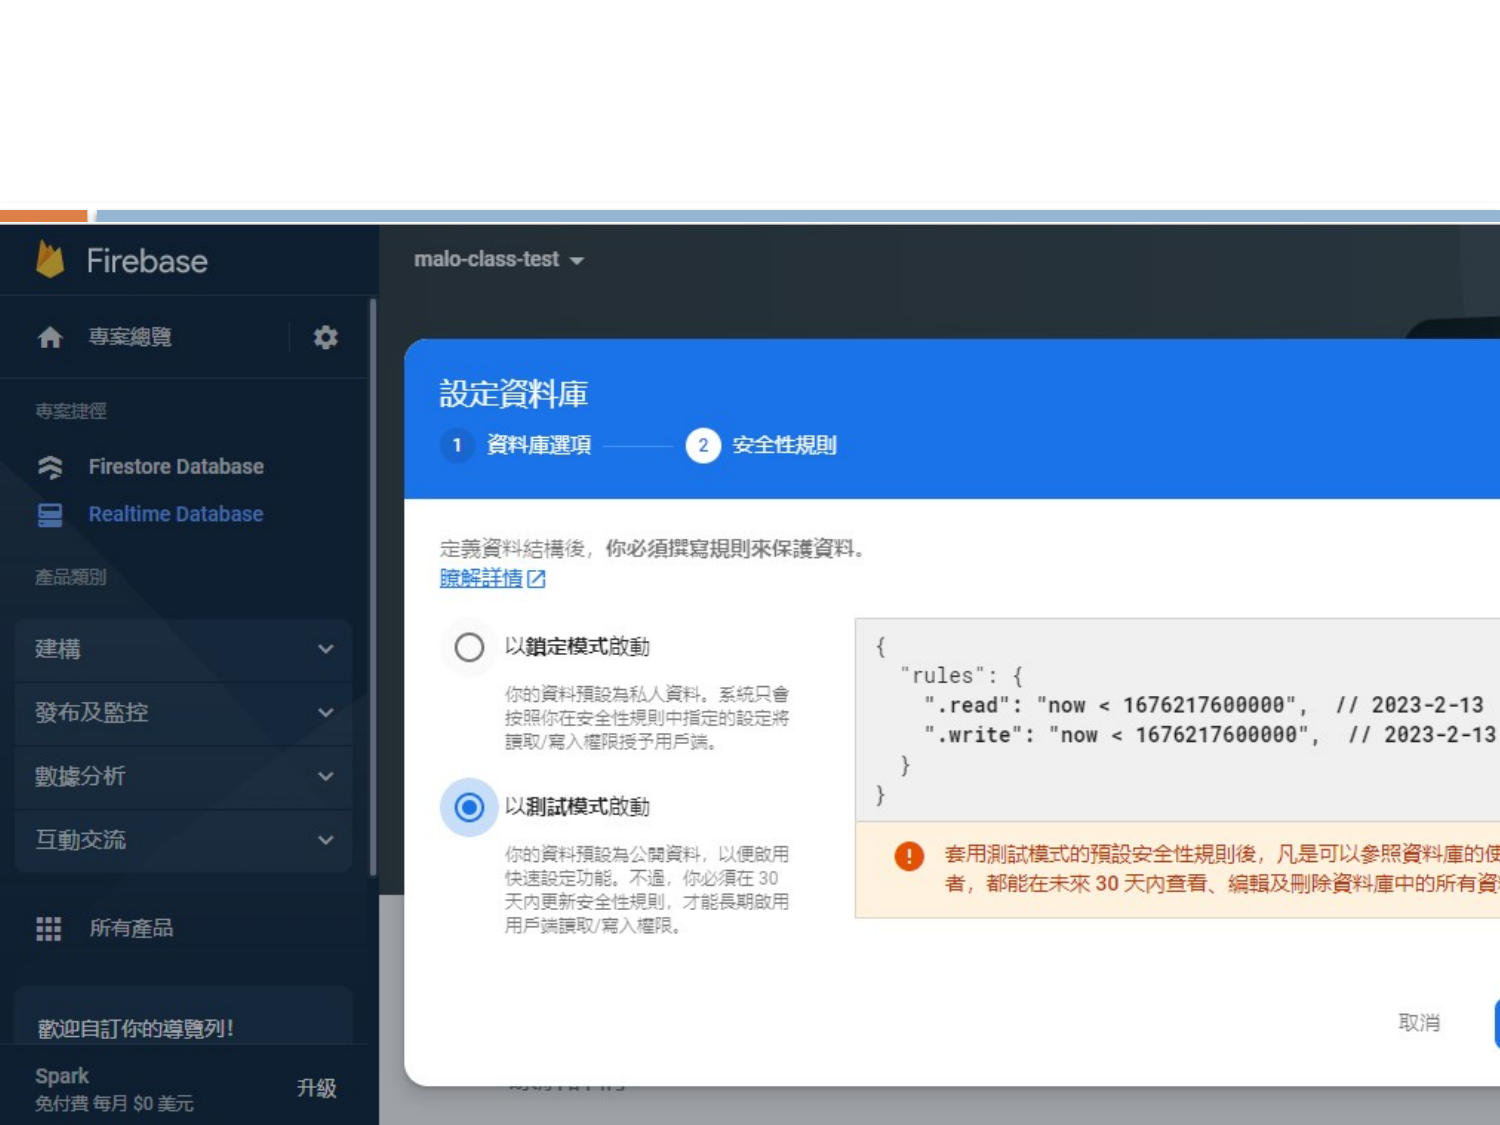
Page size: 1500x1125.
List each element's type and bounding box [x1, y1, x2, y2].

picture [0, 222, 1500, 1125]
